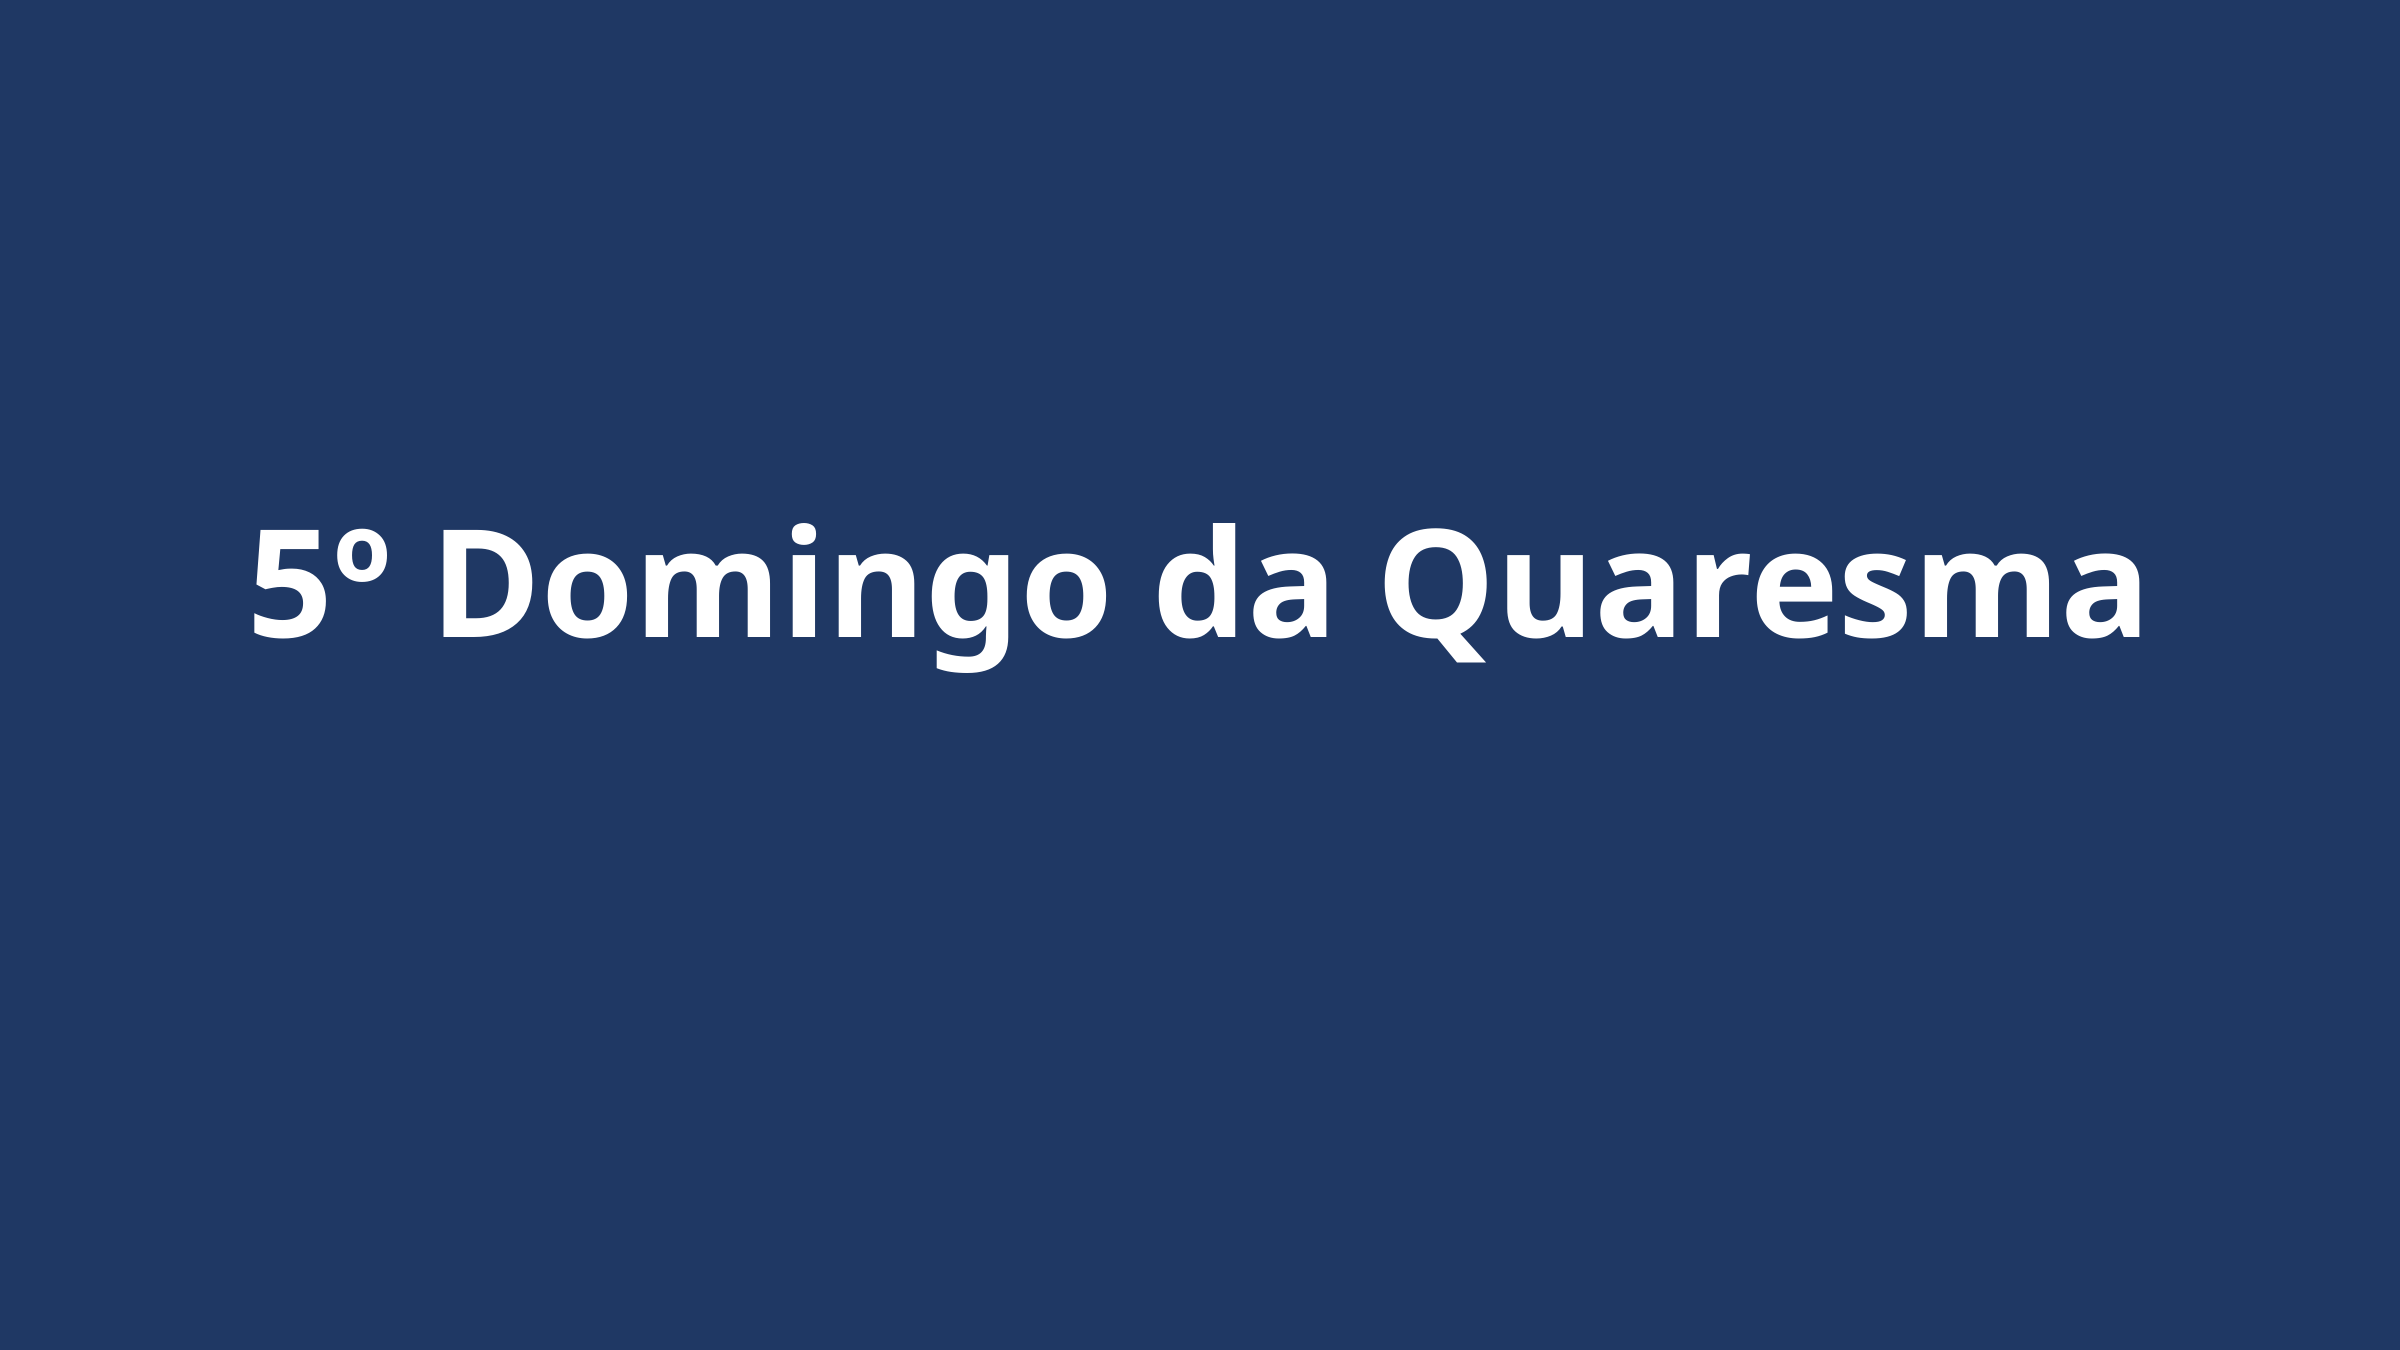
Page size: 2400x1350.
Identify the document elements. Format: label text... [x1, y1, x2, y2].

text_box 5º Domingo da Quaresma [149, 74, 2250, 675]
